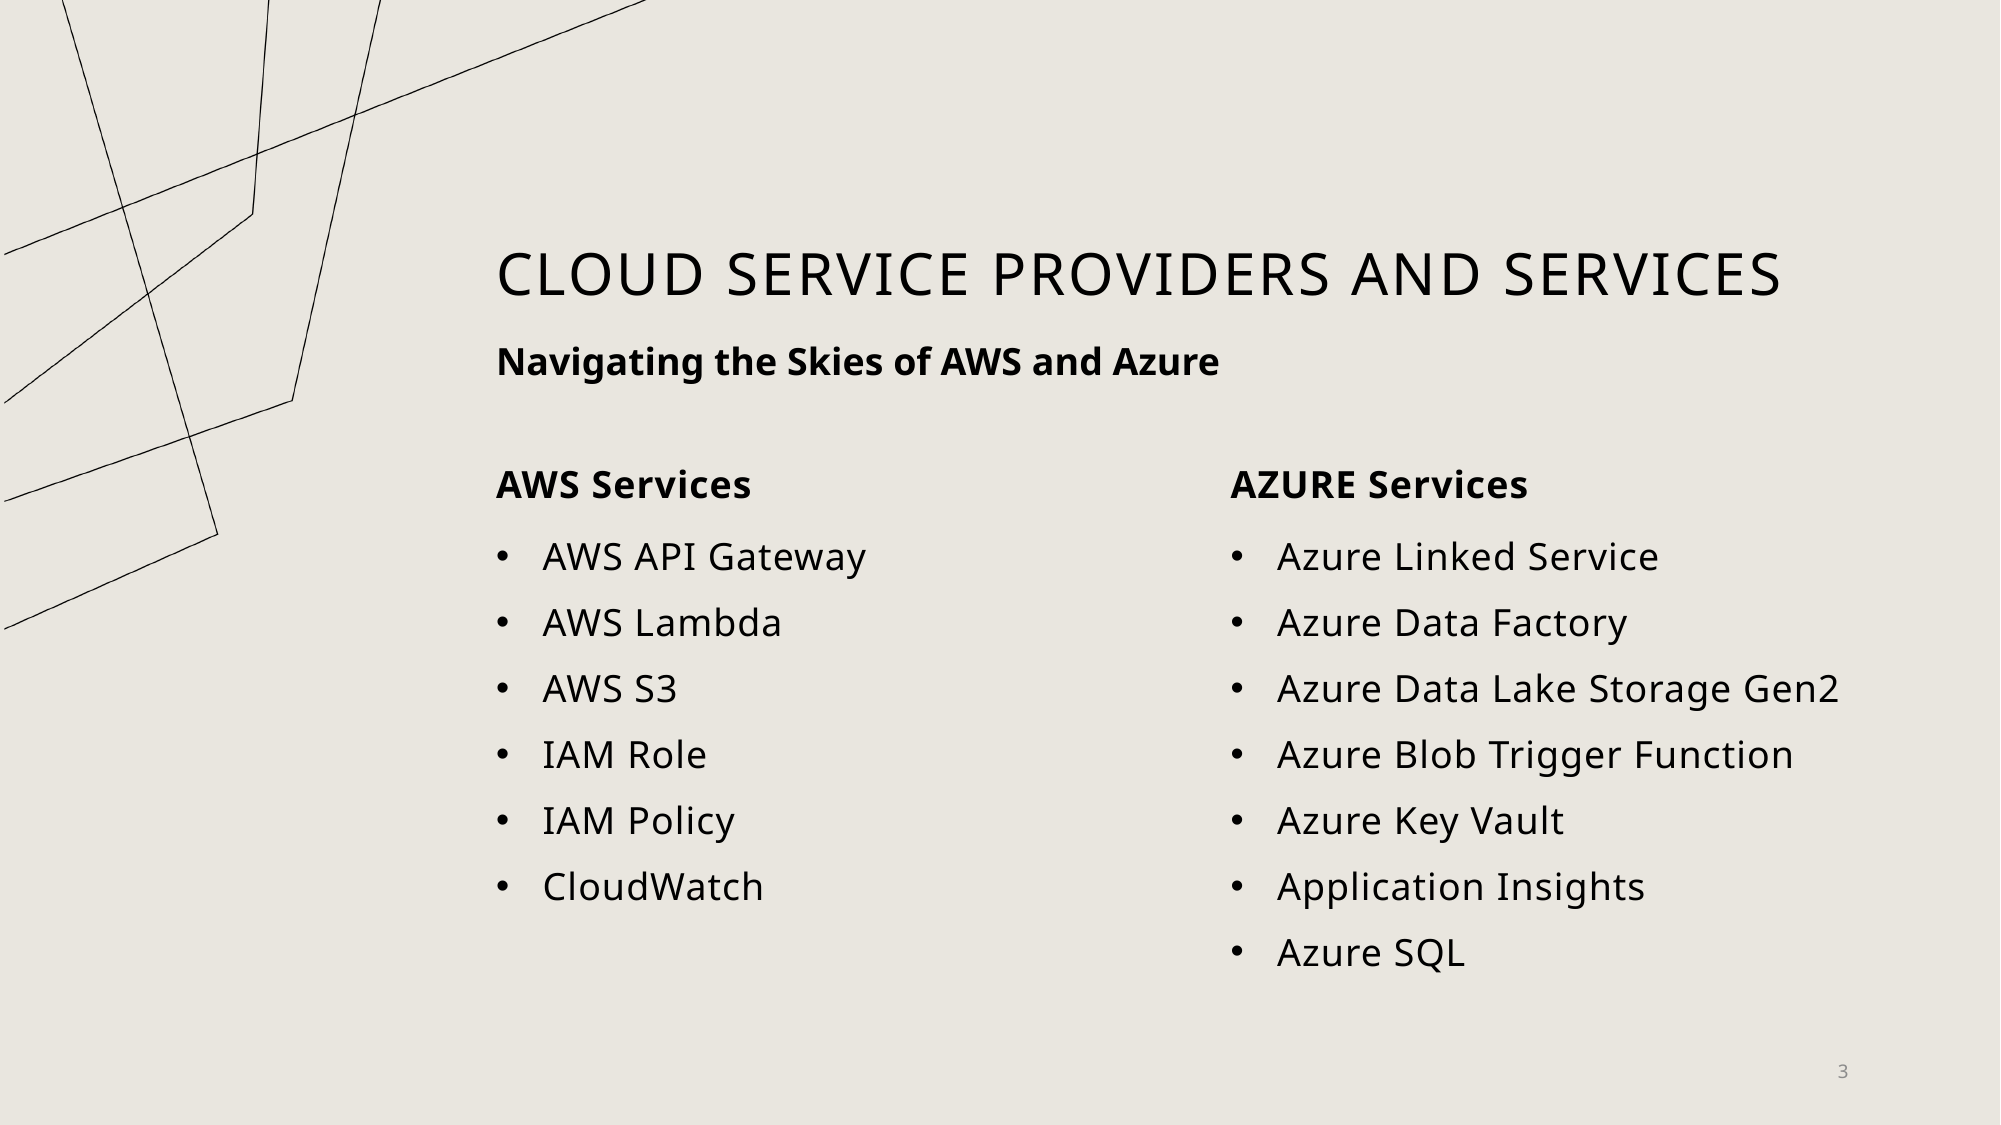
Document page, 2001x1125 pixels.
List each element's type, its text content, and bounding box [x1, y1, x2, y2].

list Azure Linked Service Azure Data Factory Azure Data Lake Storage Gen2 Azure Blob Trigger Function Azure Key Vault Application Insights Azure SQL [1215, 533, 1863, 1064]
title Cloud service providers and services [481, 93, 1863, 386]
picture [4, 0, 676, 642]
list AWS API Gateway AWS Lambda AWS S3 IAM Role IAM Policy CloudWatch [481, 533, 1129, 1064]
text_box Navigating the Skies of AWS and Azure [481, 330, 1482, 391]
list AWS Services [481, 458, 1125, 533]
list AZURE Services [1215, 458, 1863, 533]
slide_number 3 [1701, 1042, 1864, 1103]
